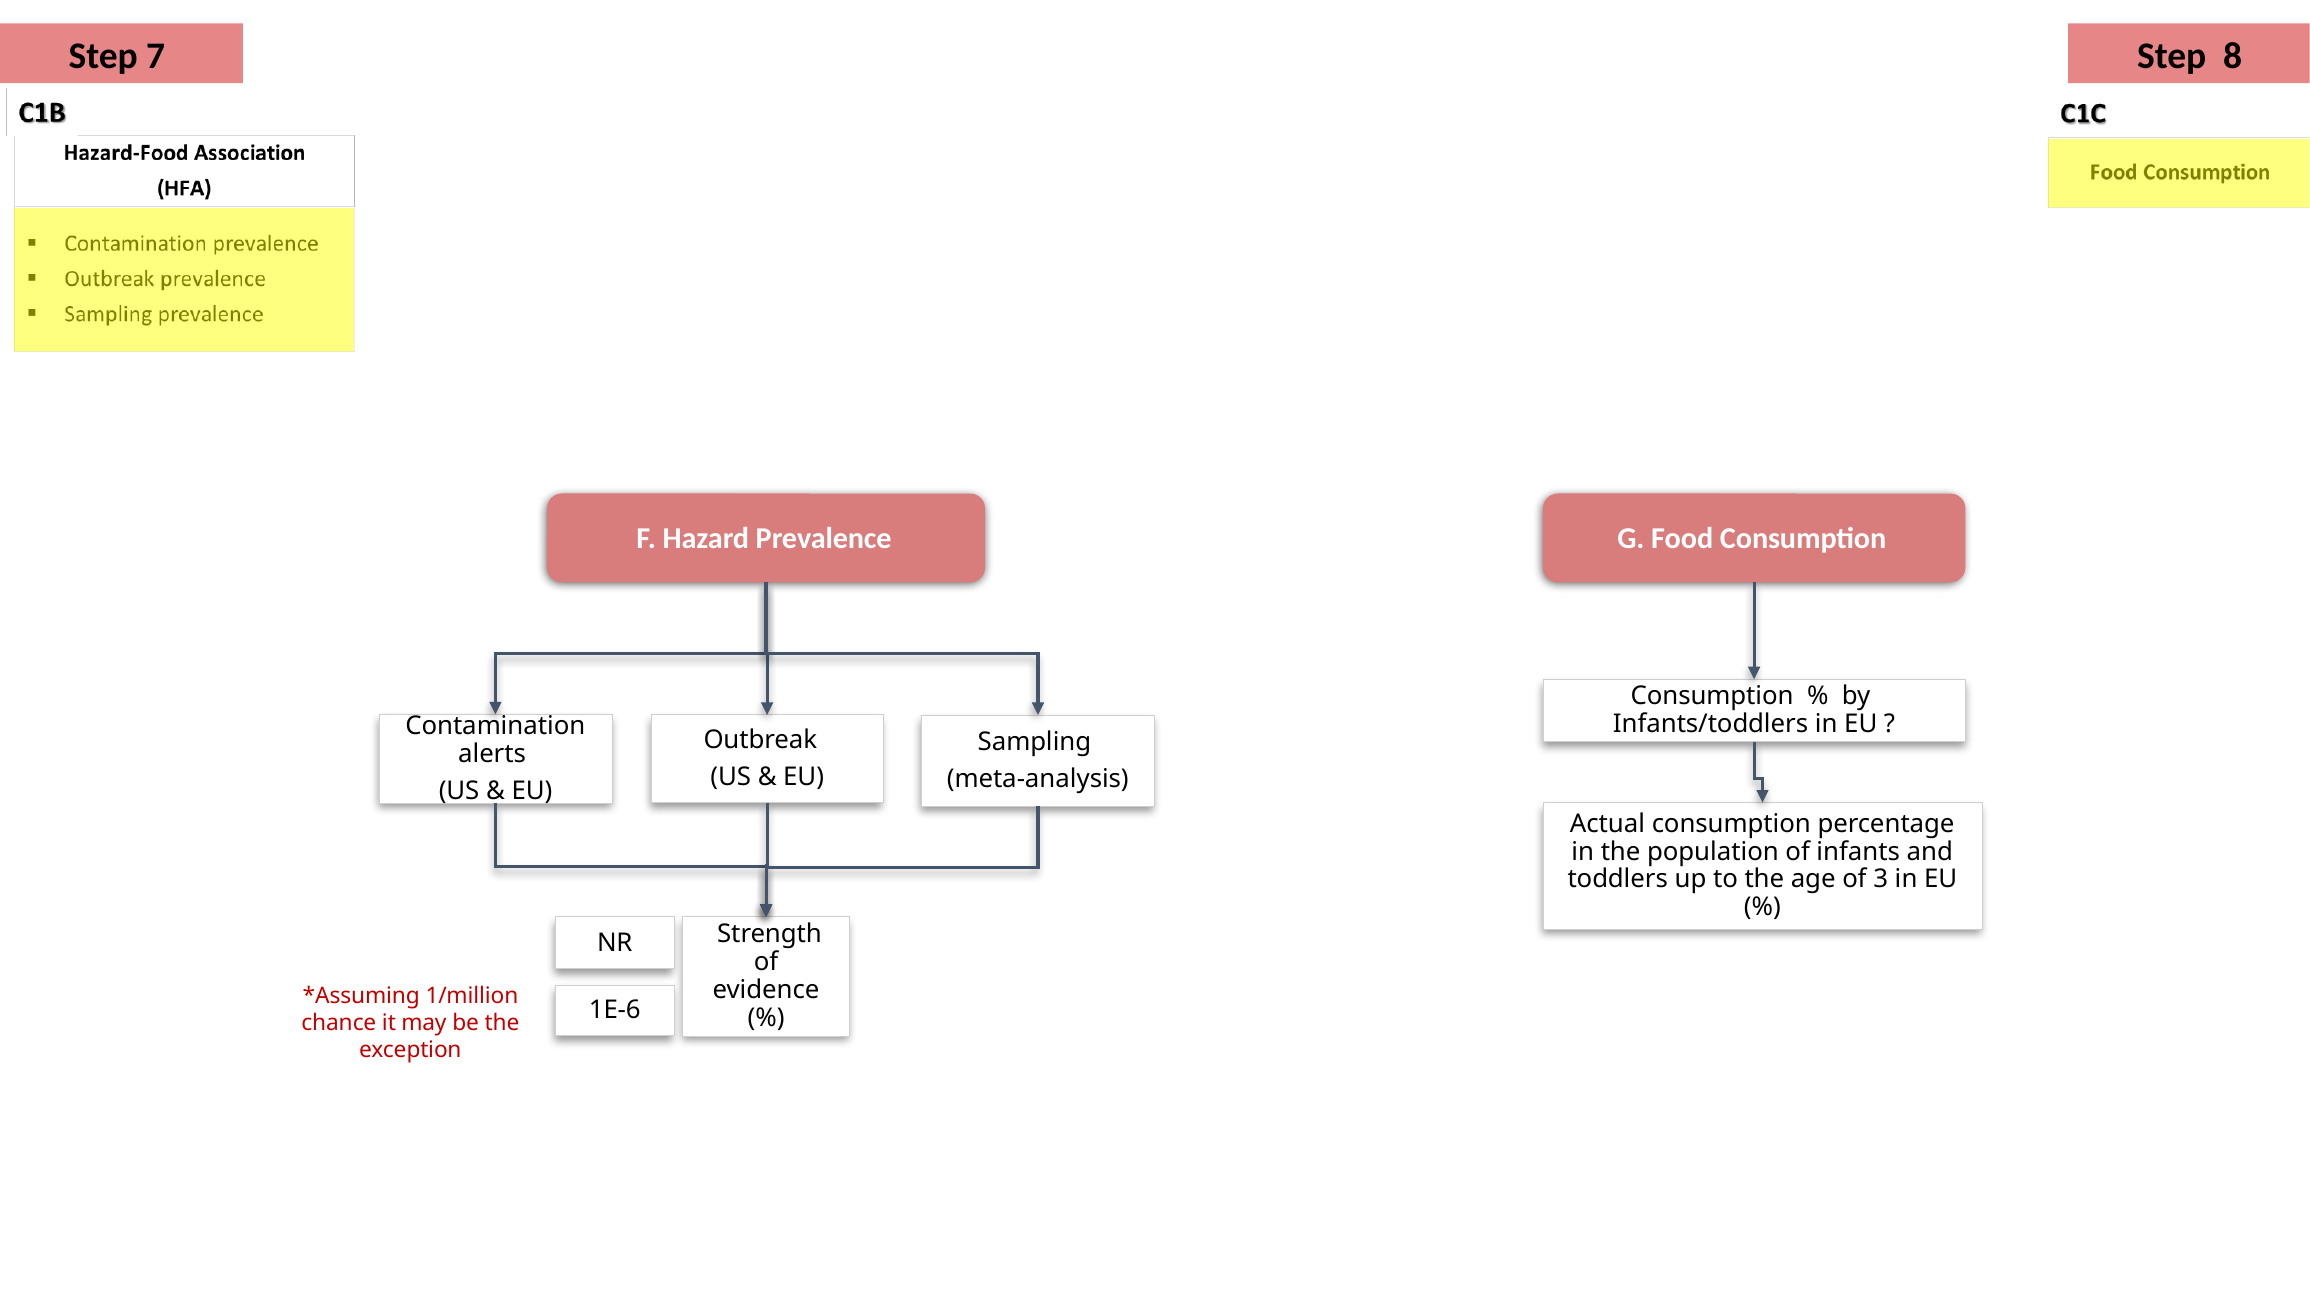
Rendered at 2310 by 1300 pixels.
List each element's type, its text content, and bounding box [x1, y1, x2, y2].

text_box Consumption % by Infants/toddlers in EU ? [1542, 678, 1966, 743]
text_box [1727, 767, 1789, 777]
text_box Step 8 [2068, 23, 2310, 84]
picture [2041, 84, 2310, 208]
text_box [1542, 493, 1966, 583]
text_box Step 7 [0, 23, 243, 83]
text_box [265, 493, 1155, 1075]
picture [0, 83, 355, 353]
text_box Actual consumption percentage in the population of infants and toddlers up to the age of 3 in EU (%) [1542, 801, 1983, 930]
